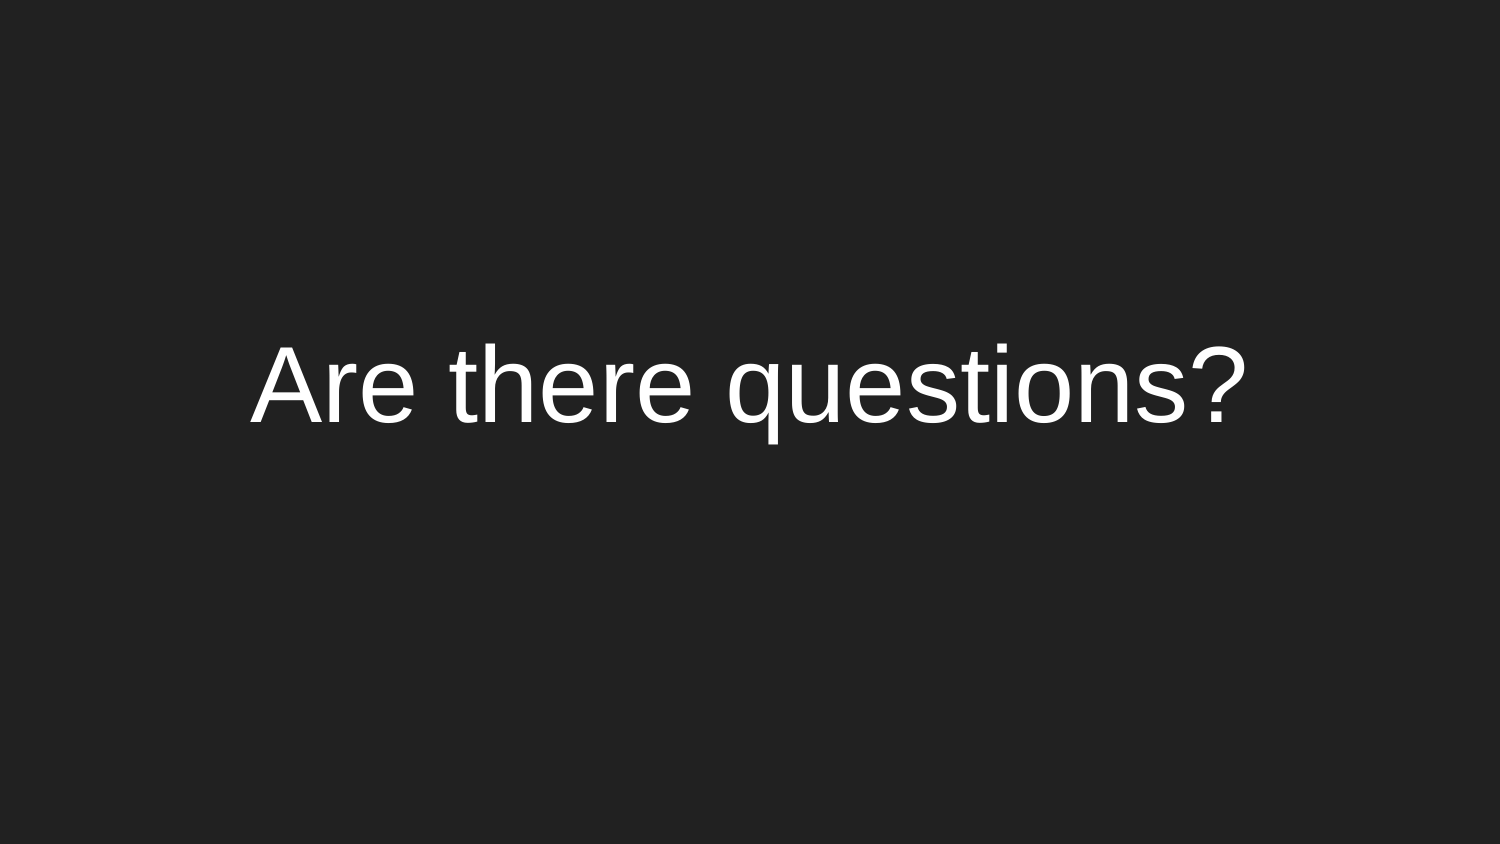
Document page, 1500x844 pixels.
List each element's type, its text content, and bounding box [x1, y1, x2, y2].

title Are there questions? [51, 122, 1449, 459]
